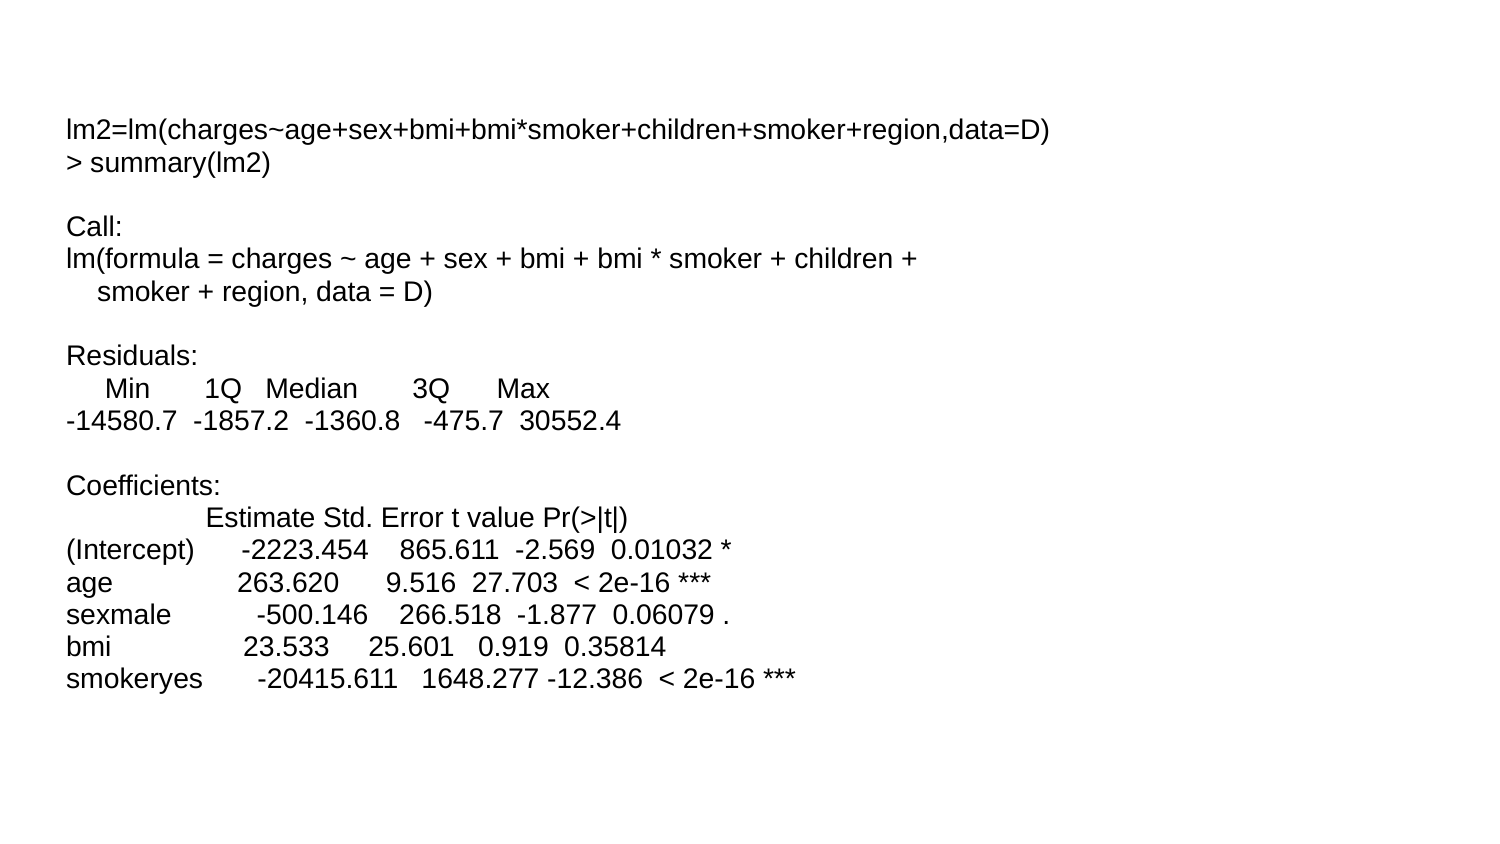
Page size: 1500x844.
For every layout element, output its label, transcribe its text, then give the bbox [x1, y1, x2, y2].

list lm2=lm(charges~age+sex+bmi+bmi*smoker+children+smoker+region,data=D) > summary(lm2) Call: lm(formula = charges ~ age + sex + bmi + bmi * smoker + children + smoker + region, data = D) Residuals: Min 1Q Median 3Q Max -14580.7 -1857.2 -1360.8 -475.7 30552.4 Coefficients: Estimate Std. Error t value Pr(>|t|) (Intercept) -2223.454 865.611 -2.569 0.01032 * age 263.620 9.516 27.703 < 2e-16 *** sexmale -500.146 266.518 -1.877 0.06079 . bmi 23.533 25.601 0.919 0.35814 smokeryes -20415.611 1648.277 -12.386 < 2e-16 *** [51, 98, 1449, 660]
